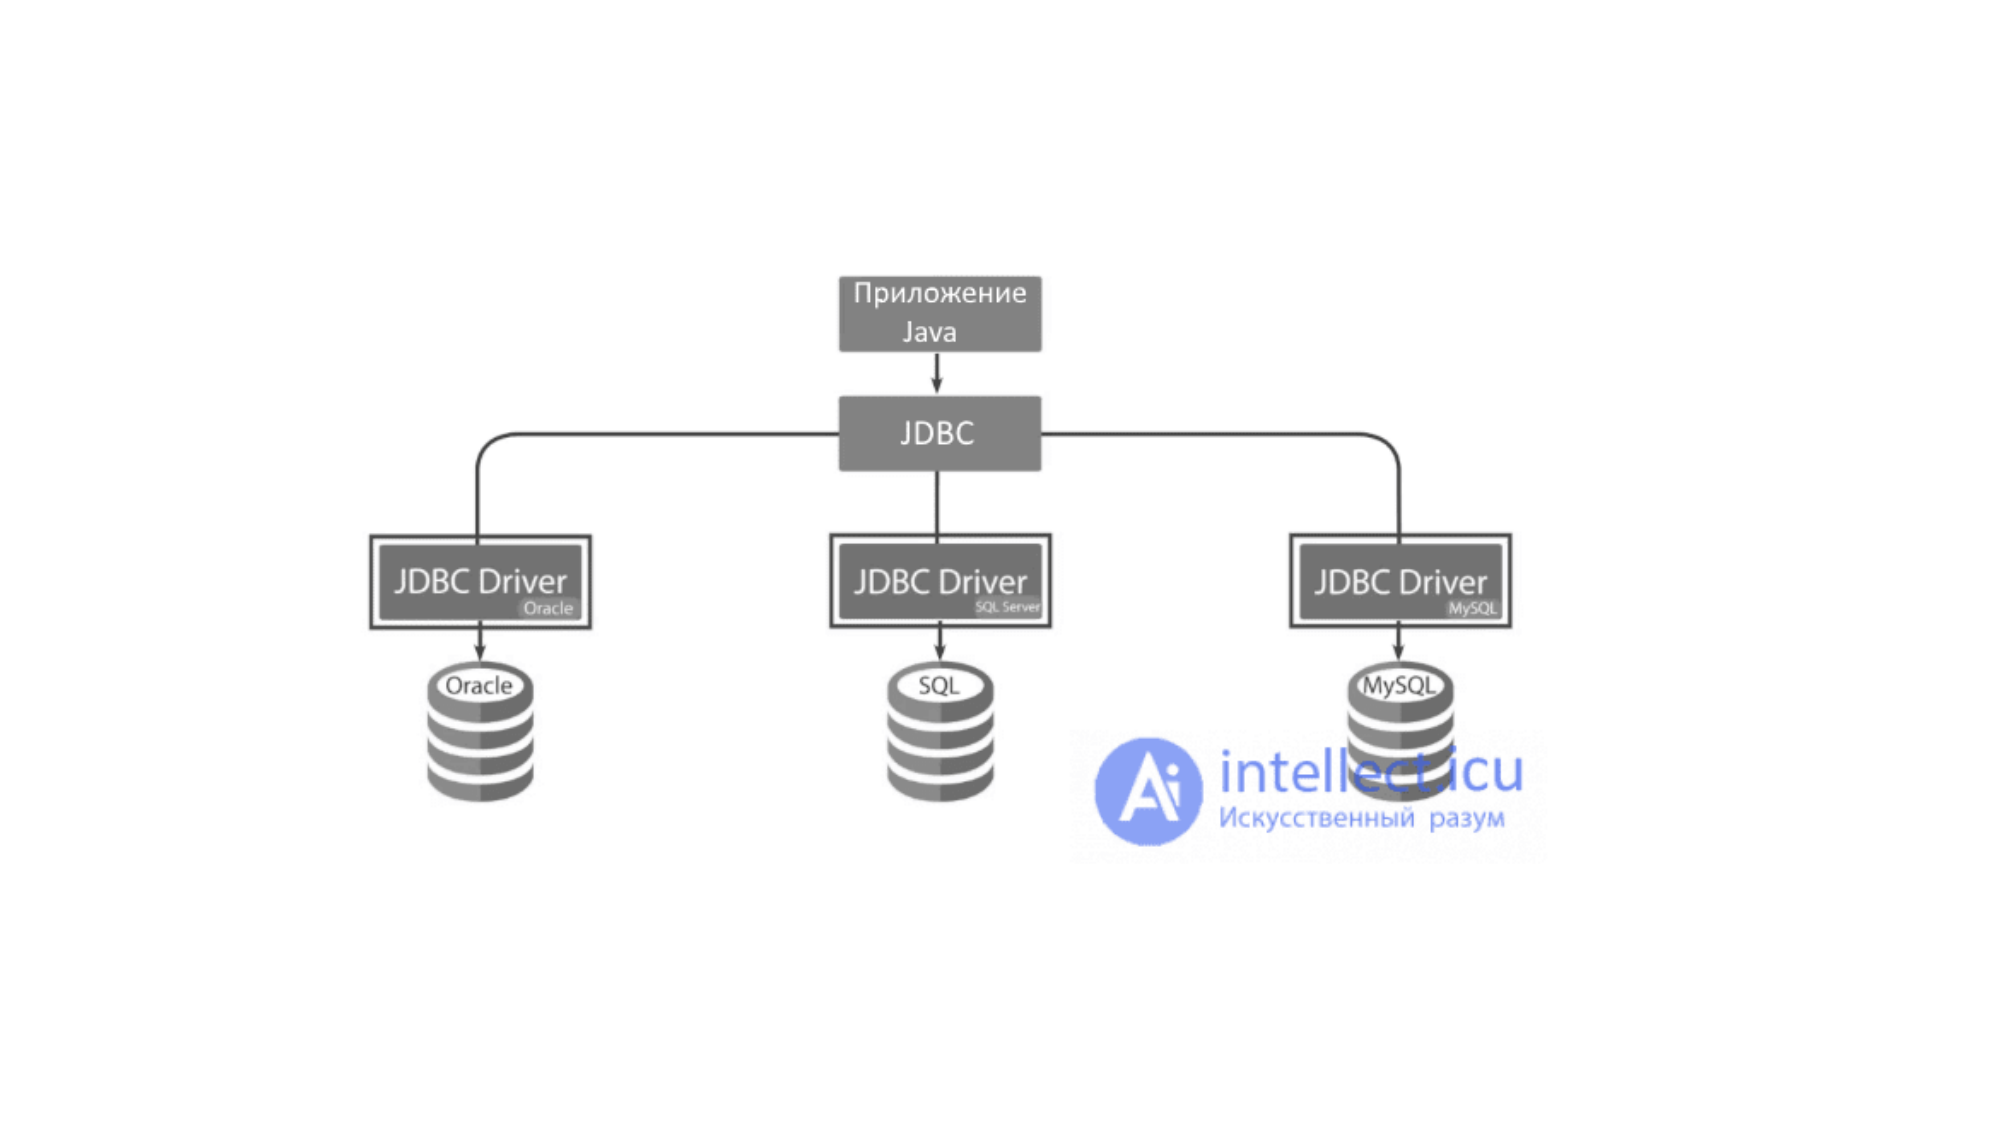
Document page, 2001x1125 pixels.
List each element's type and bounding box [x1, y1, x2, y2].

picture [322, 248, 1643, 881]
